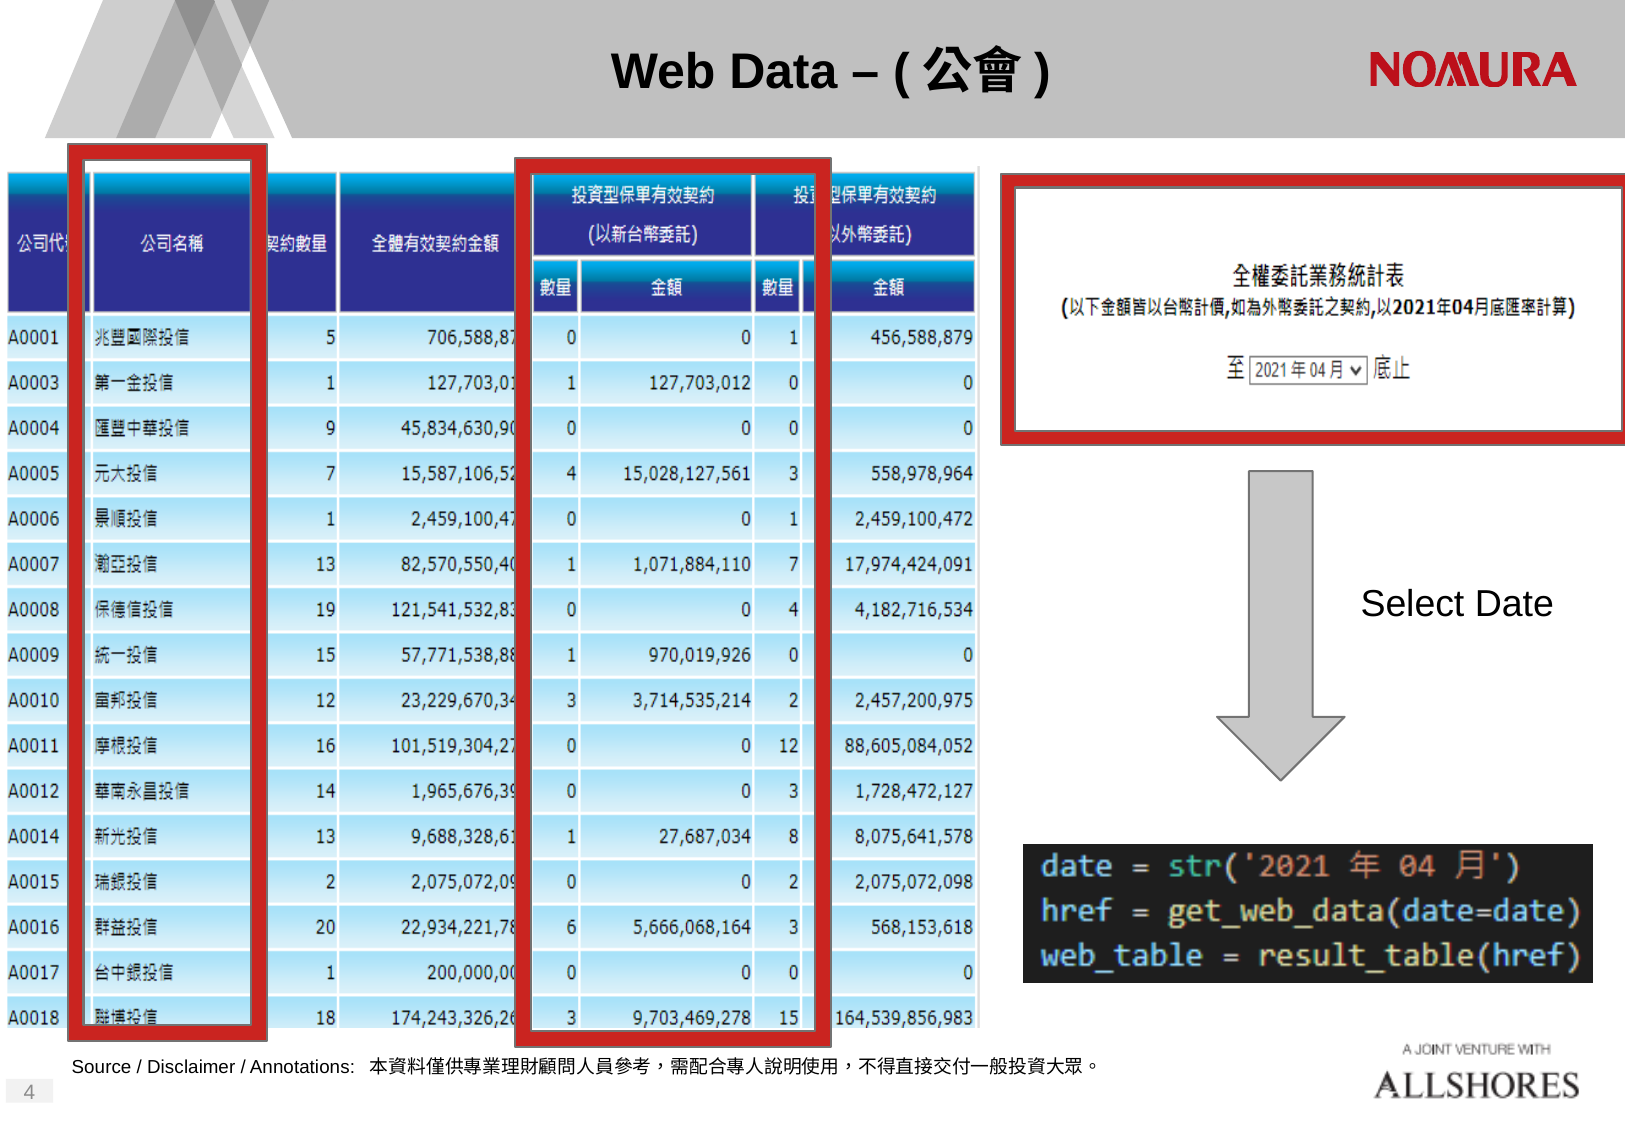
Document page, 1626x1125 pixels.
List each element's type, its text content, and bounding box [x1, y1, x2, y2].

text_box [515, 158, 831, 164]
picture [1047, 236, 1594, 391]
text_box [1000, 173, 1625, 445]
text_box [1217, 471, 1345, 781]
title Web Data – (公會) [311, 9, 1351, 128]
text_box [67, 144, 267, 164]
text_box [515, 1035, 831, 1047]
footer Source / Disclaimer / Annotations: 本資料僅供專業理財顧問人員參考，需配合專人說明使用，不得直接交付一般投資大眾。 [56, 1046, 1321, 1103]
picture [5, 166, 980, 1028]
slide_number 3 [5, 1078, 54, 1103]
text_box Select Date [1345, 572, 1570, 632]
text_box [67, 1035, 267, 1041]
picture [1022, 844, 1593, 983]
